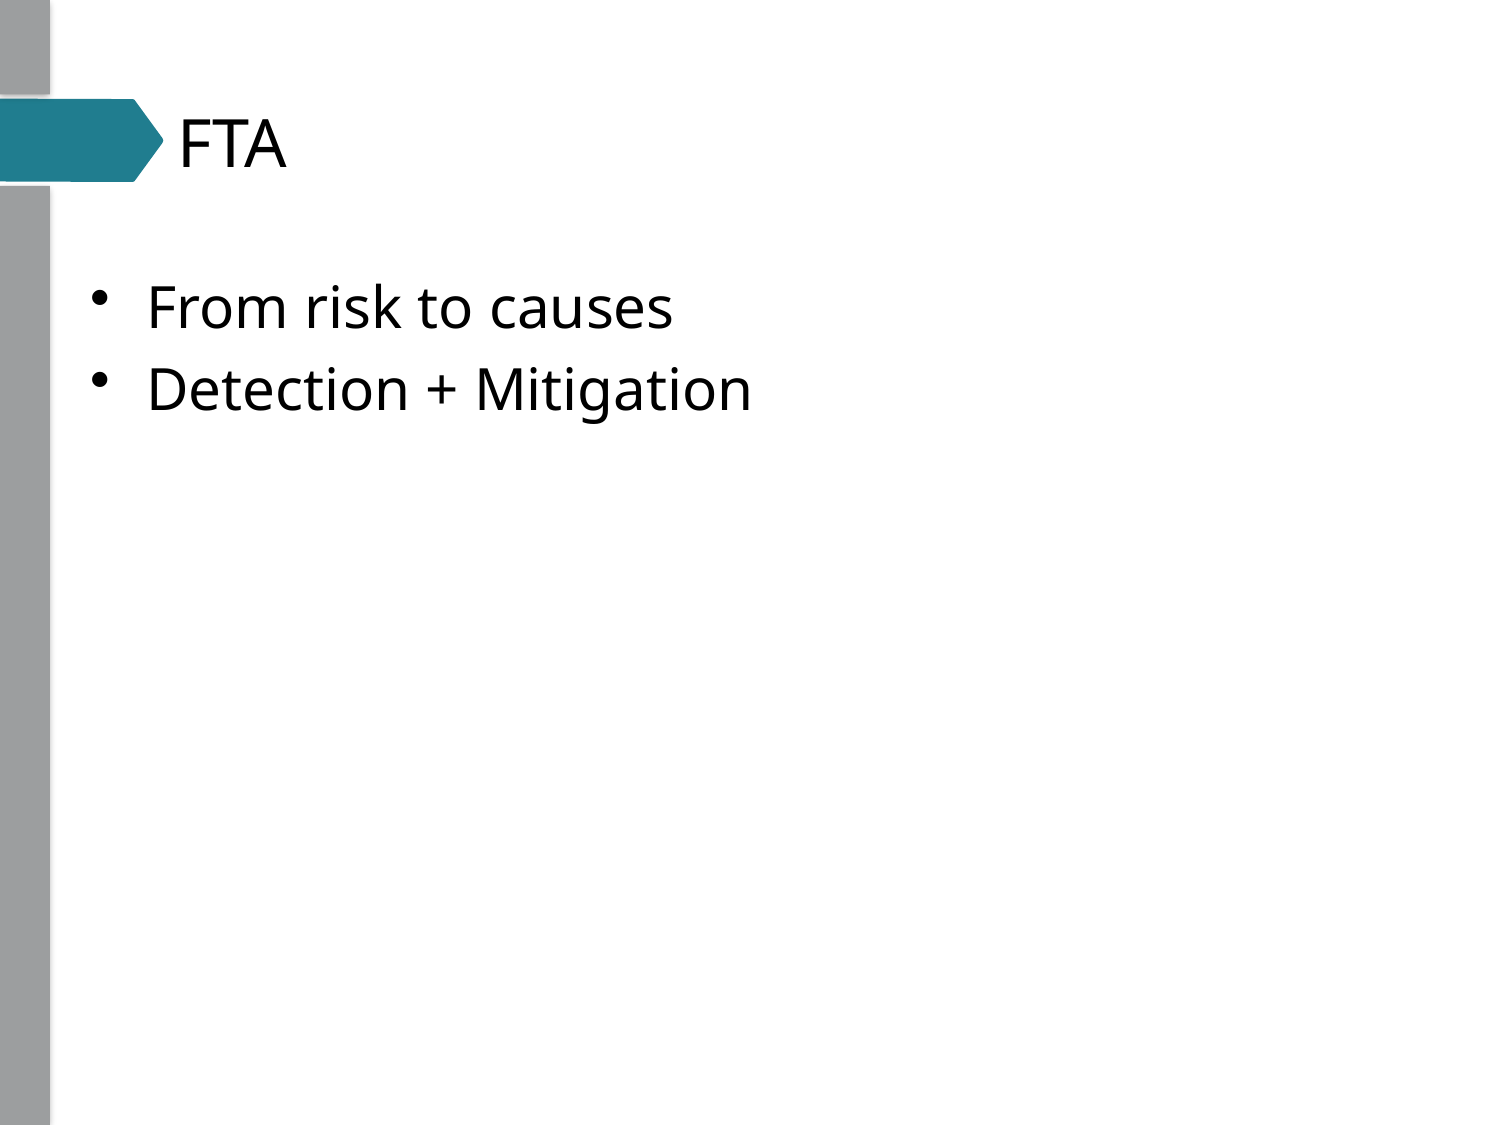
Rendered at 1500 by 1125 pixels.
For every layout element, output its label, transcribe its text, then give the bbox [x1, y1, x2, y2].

title FTA [162, 46, 1425, 235]
list From risk to causes Detection + Mitigation [75, 262, 1425, 1005]
